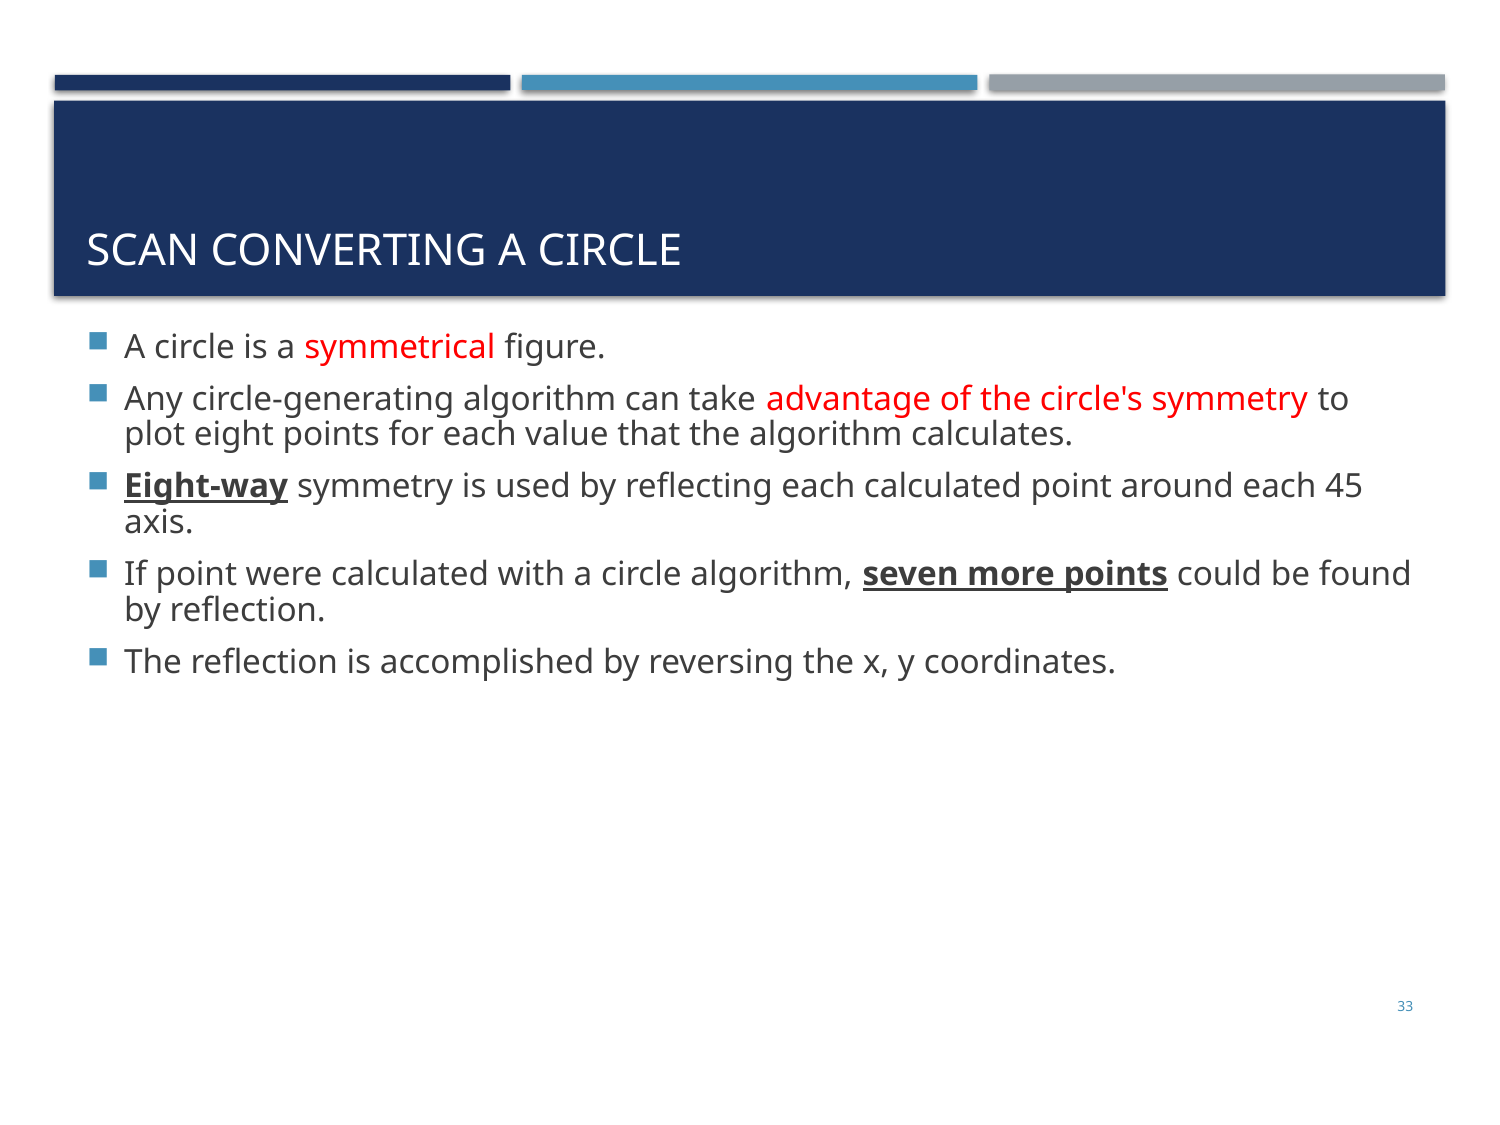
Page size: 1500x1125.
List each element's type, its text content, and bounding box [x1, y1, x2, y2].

title Scan converting a circle [71, 115, 1429, 282]
list A circle is a symmetrical figure. Any circle-generating algorithm can take advantage of the circle's symmetry to plot eight points for each value that the algorithm calculates. Eight-way symmetry is used by reflecting each calculated point around each 45 axis. If point were calculated with a circle algorithm, seven more points could be found by reflection. The reflection is accomplished by reversing the x, y coordinates. [71, 357, 1429, 962]
slide_number 33 [1298, 977, 1429, 1037]
